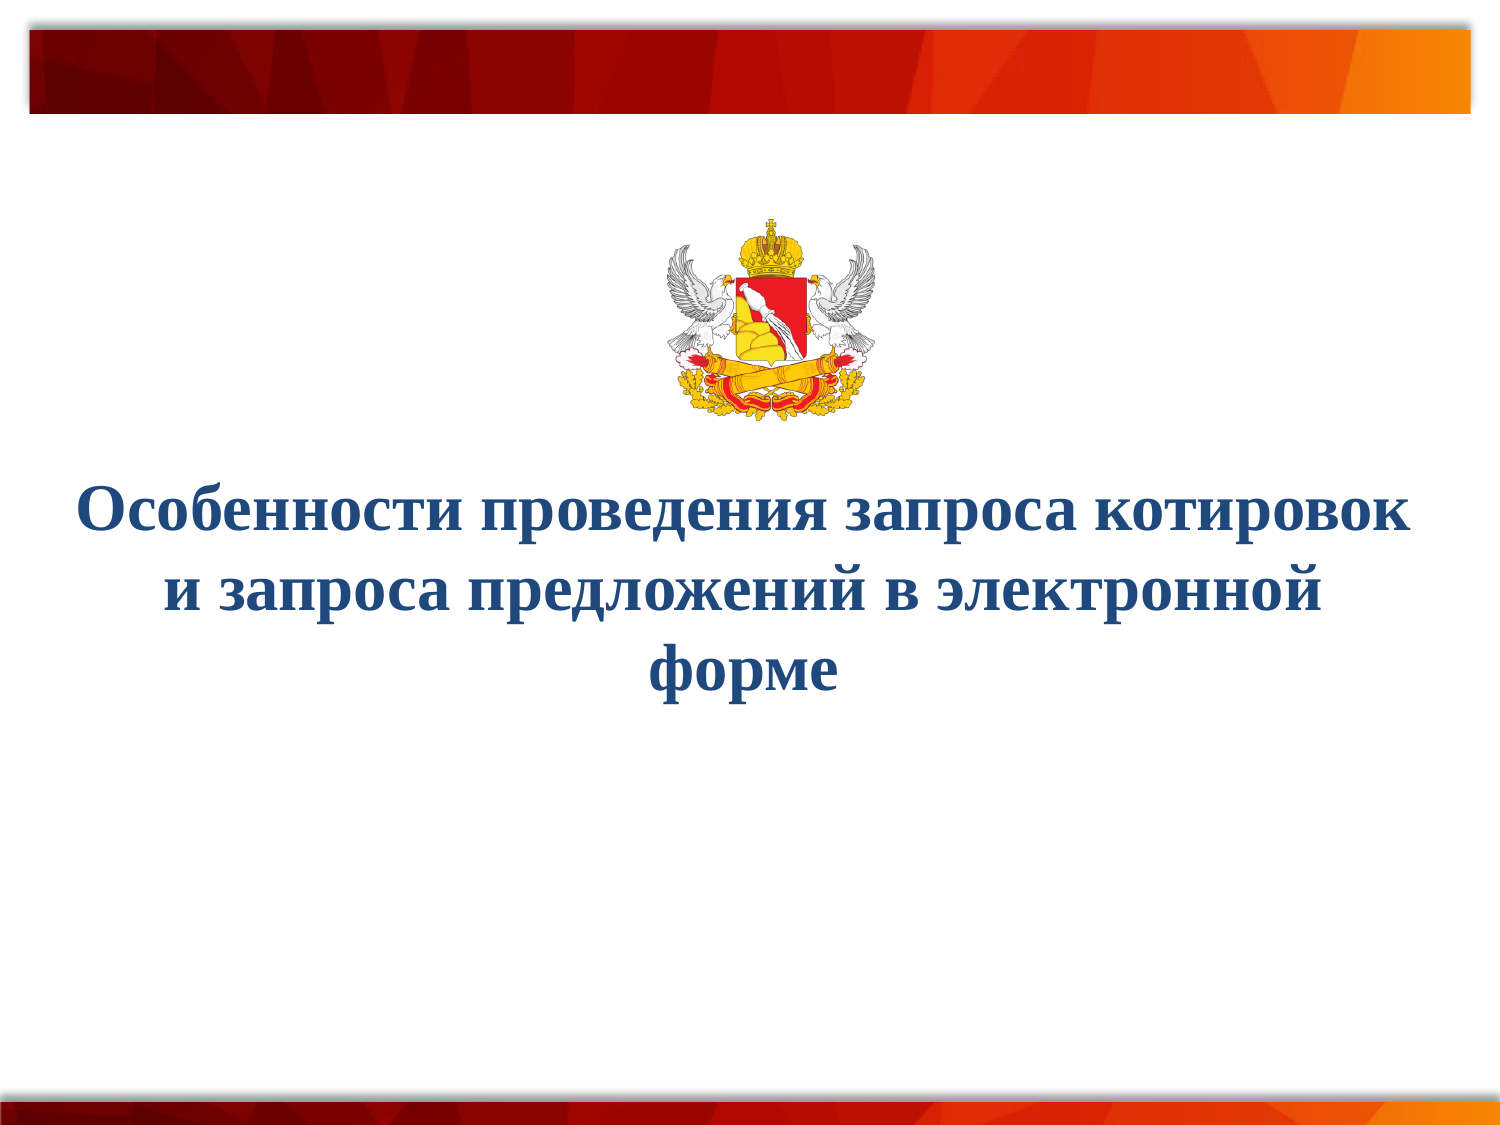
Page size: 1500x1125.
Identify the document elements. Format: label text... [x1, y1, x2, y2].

picture [666, 219, 875, 421]
picture [0, 1102, 1500, 1125]
text_box Особенности проведения запроса котировок и запроса предложений в электронной форме [53, 456, 1436, 711]
picture [29, 30, 1471, 114]
